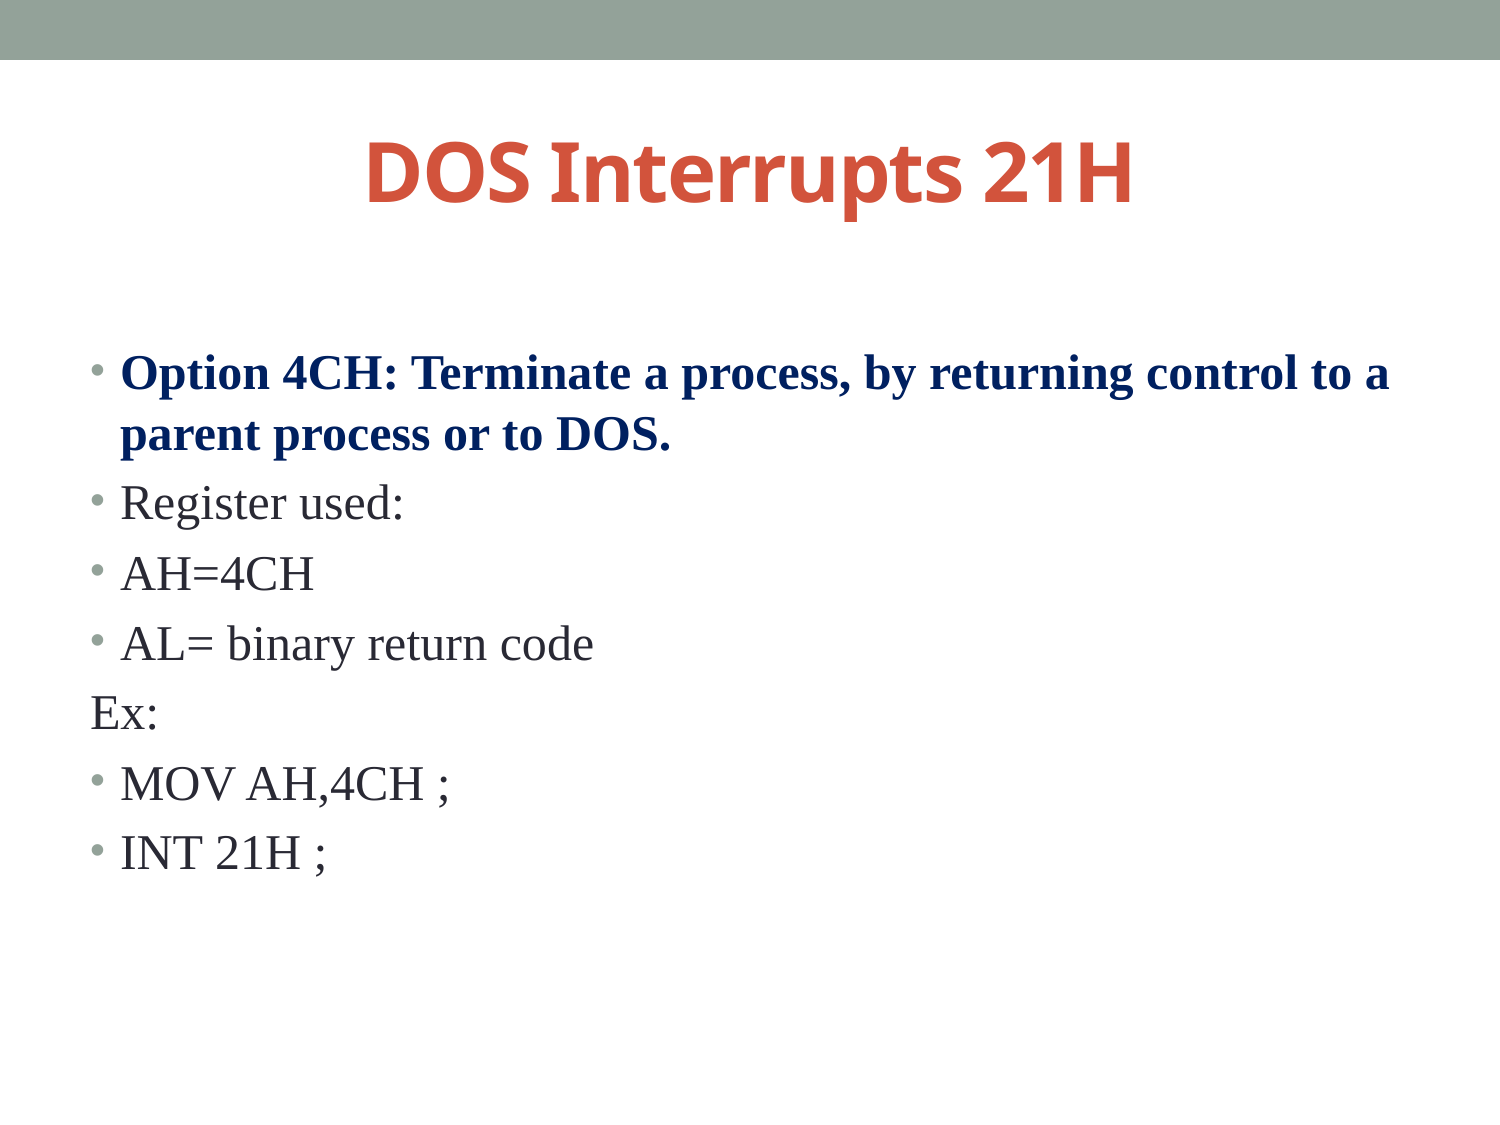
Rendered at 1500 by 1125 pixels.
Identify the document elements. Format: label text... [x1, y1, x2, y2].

title DOS Interrupts 21H [75, 87, 1425, 250]
list Option 4CH: Terminate a process, by returning control to a parent process or to DOS. Register used: AH=4CH AL= binary return code Ex: MOV AH,4CH ; INT 21H ; [75, 262, 1425, 1063]
